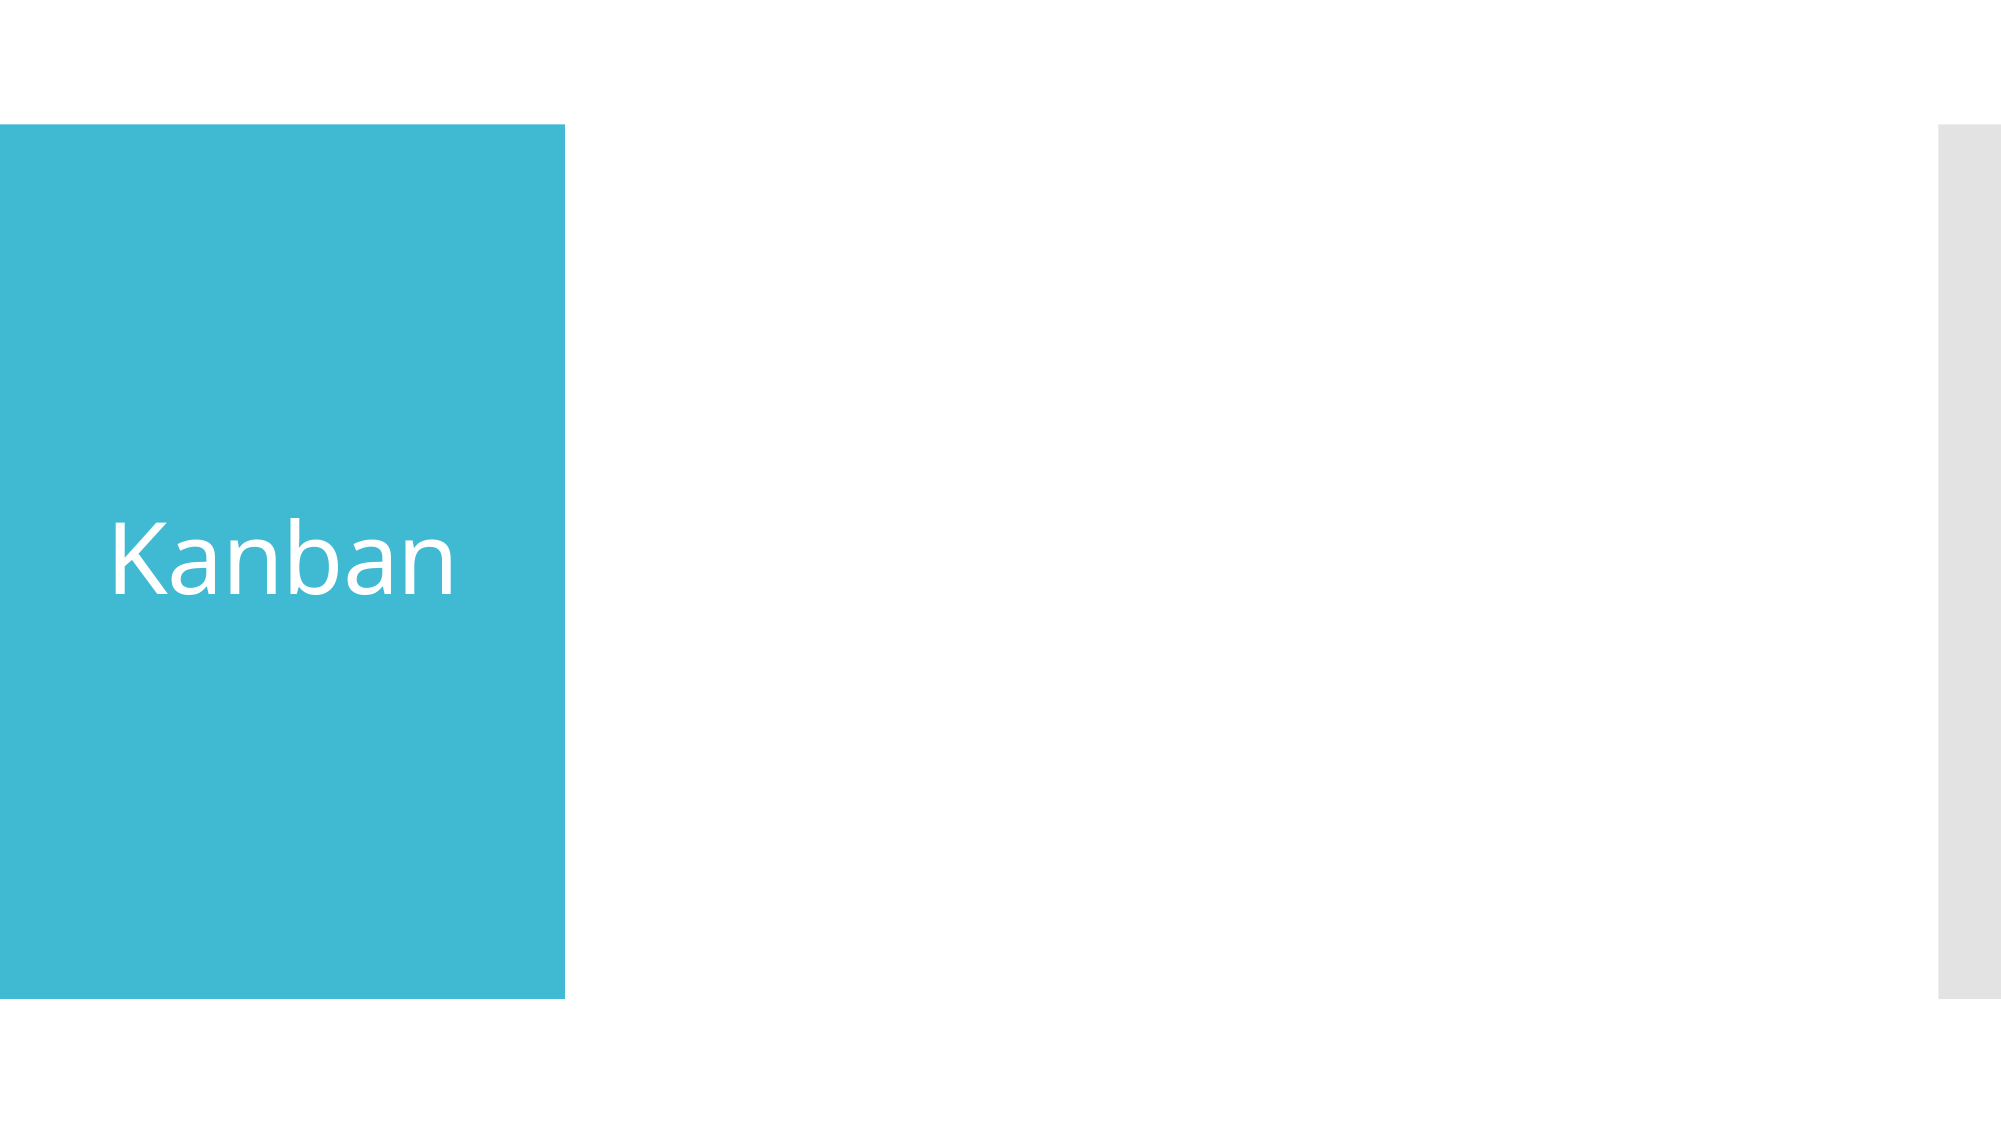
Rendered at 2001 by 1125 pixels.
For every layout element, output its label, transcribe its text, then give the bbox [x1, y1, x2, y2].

title Kanban [41, 184, 525, 940]
